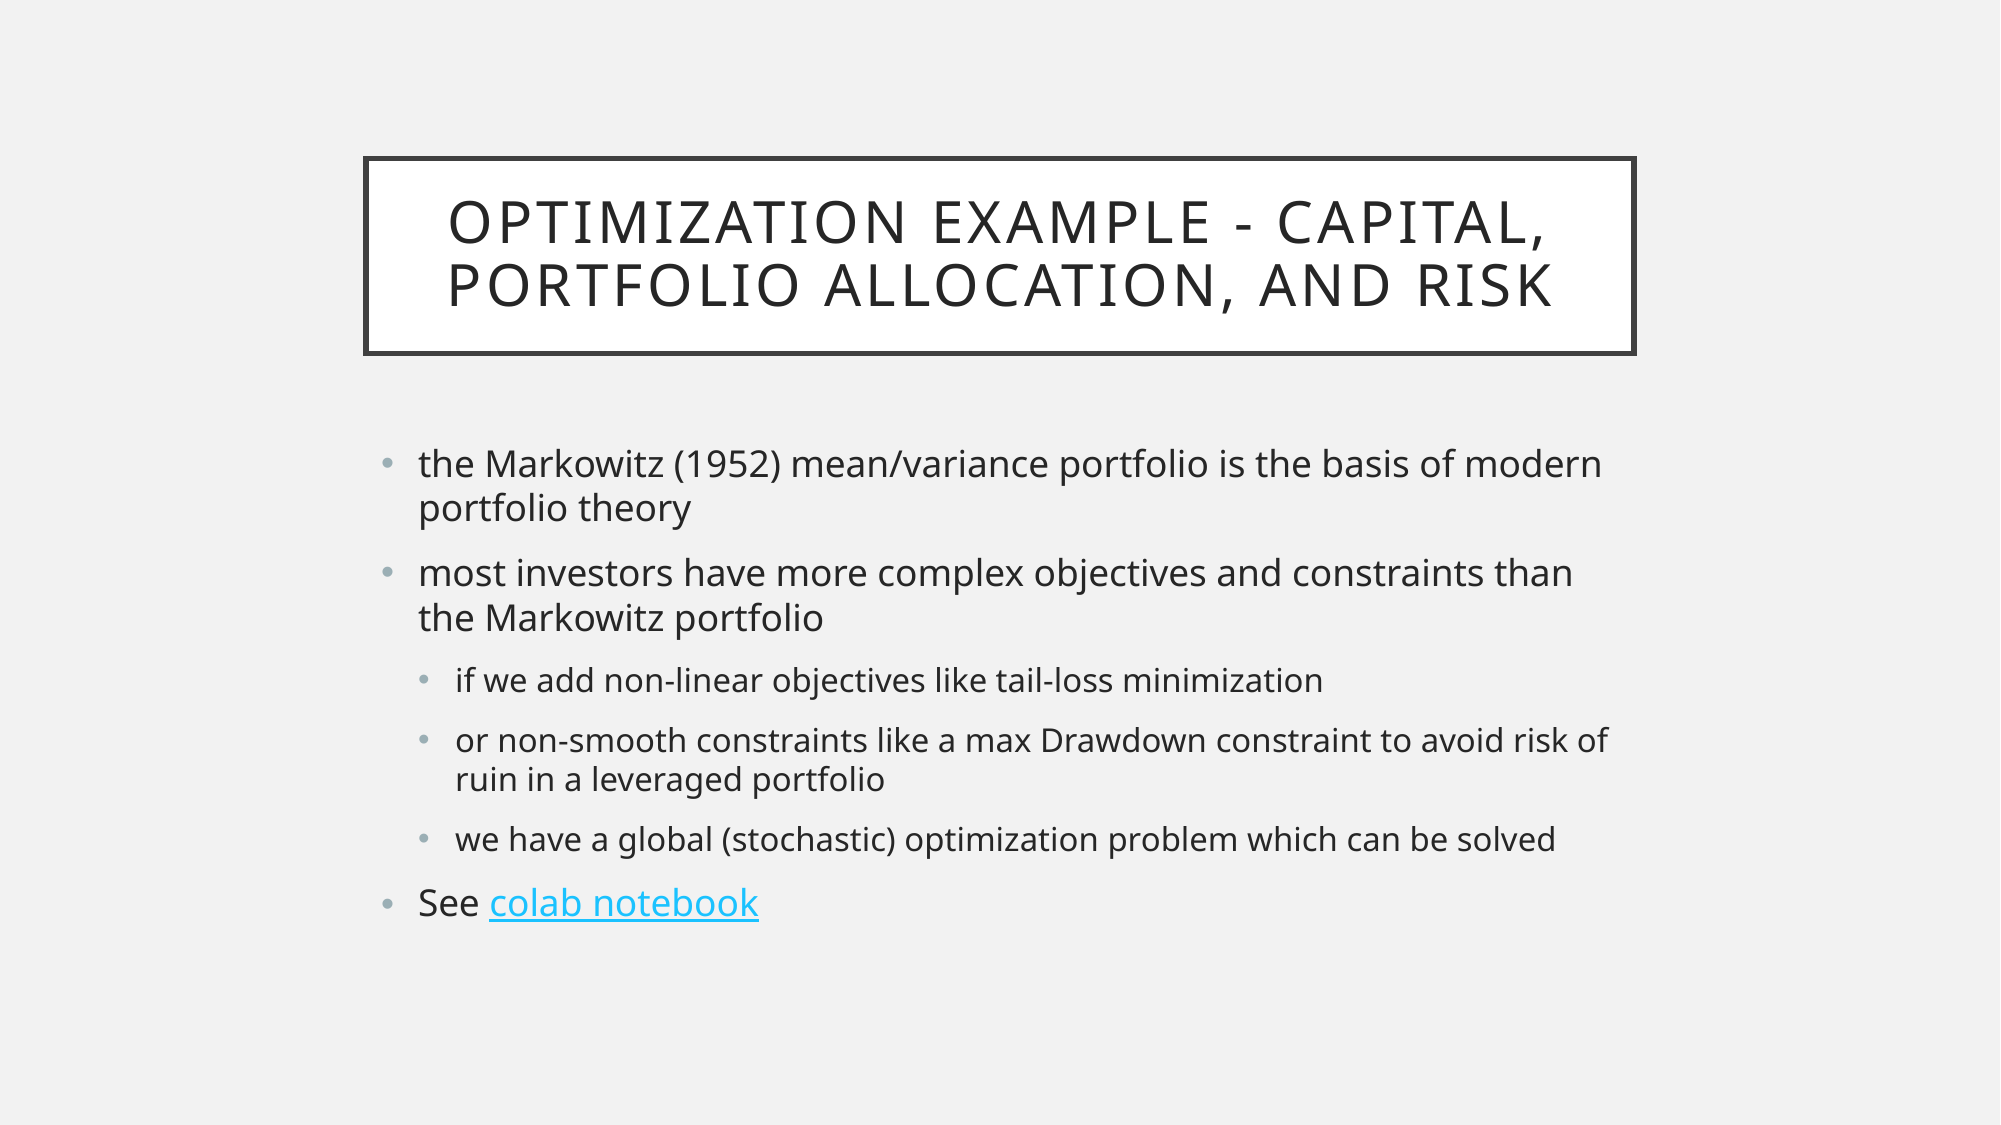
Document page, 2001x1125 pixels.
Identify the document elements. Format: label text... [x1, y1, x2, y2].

list the Markowitz (1952) mean/variance portfolio is the basis of modern portfolio theory most investors have more complex objectives and constraints than the Markowitz portfolio if we add non-linear objectives like tail-loss minimization or non-smooth constraints like a max Drawdown constraint to avoid risk of ruin in a leveraged portfolio we have a global (stochastic) optimization problem which can be solved See colab notebook [366, 432, 1634, 942]
title Optimization Example - Capital, Portfolio Allocation, and Risk [363, 156, 1637, 356]
